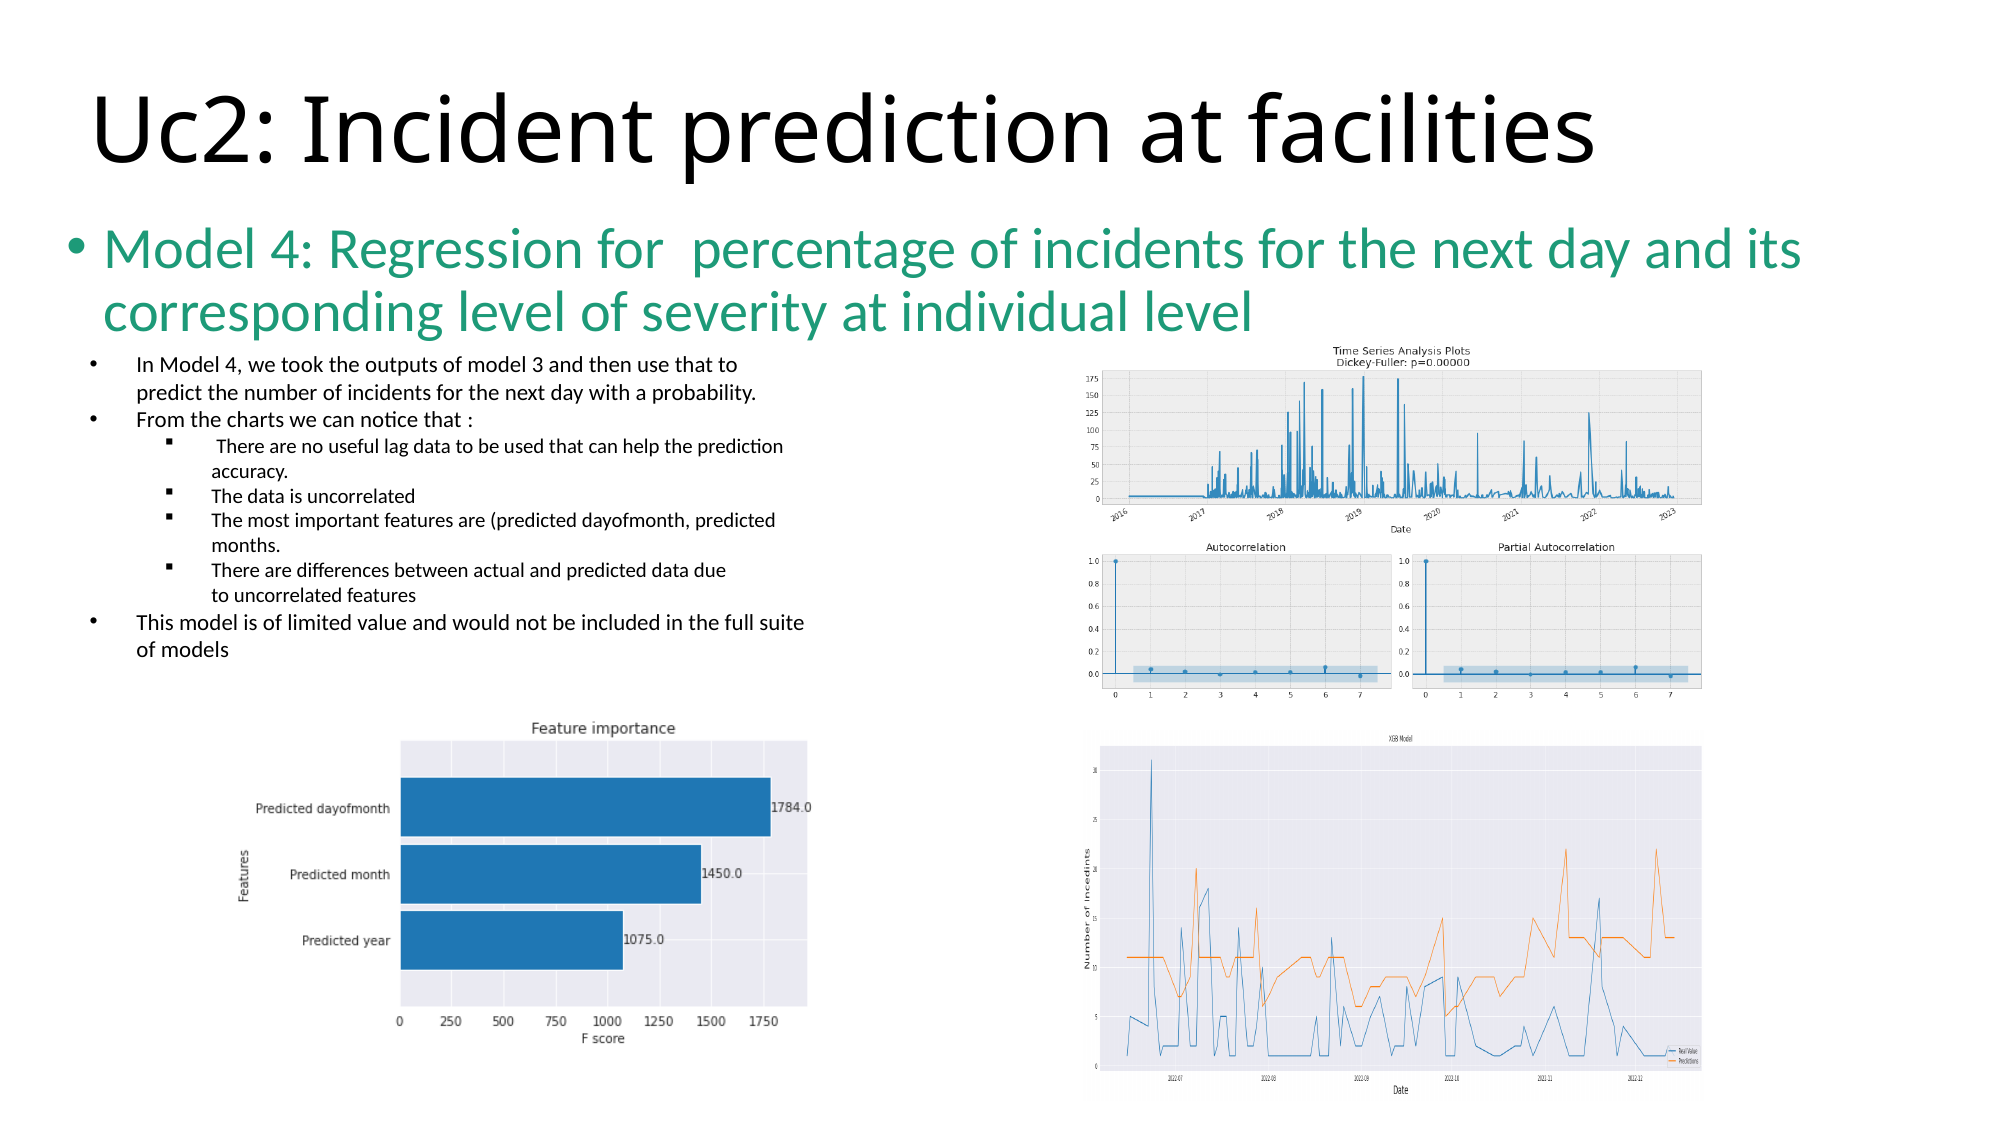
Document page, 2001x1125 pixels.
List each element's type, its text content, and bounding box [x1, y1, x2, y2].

picture [1082, 730, 1704, 1101]
picture [1080, 341, 1705, 703]
picture [230, 713, 822, 1053]
title Uc2: Incident prediction at facilities [74, 24, 1800, 217]
list Model 4: Regression for percentage of incidents for the next day and its corresponding level of severity at individual level [66, 217, 1933, 856]
text_box In Model 4, we took the outputs of model 3 and then use that to predict the number of incidents for the next day with a probability. From the charts we can notice that : There are no useful lag data to be used that can help the prediction accuracy. The data is uncorrelated The most important features are (predicted dayofmonth, predicted months. There are differences between actual and predicted data due to uncorrelated features This model is of limited value and would not be included in the full suite of models [74, 342, 822, 725]
